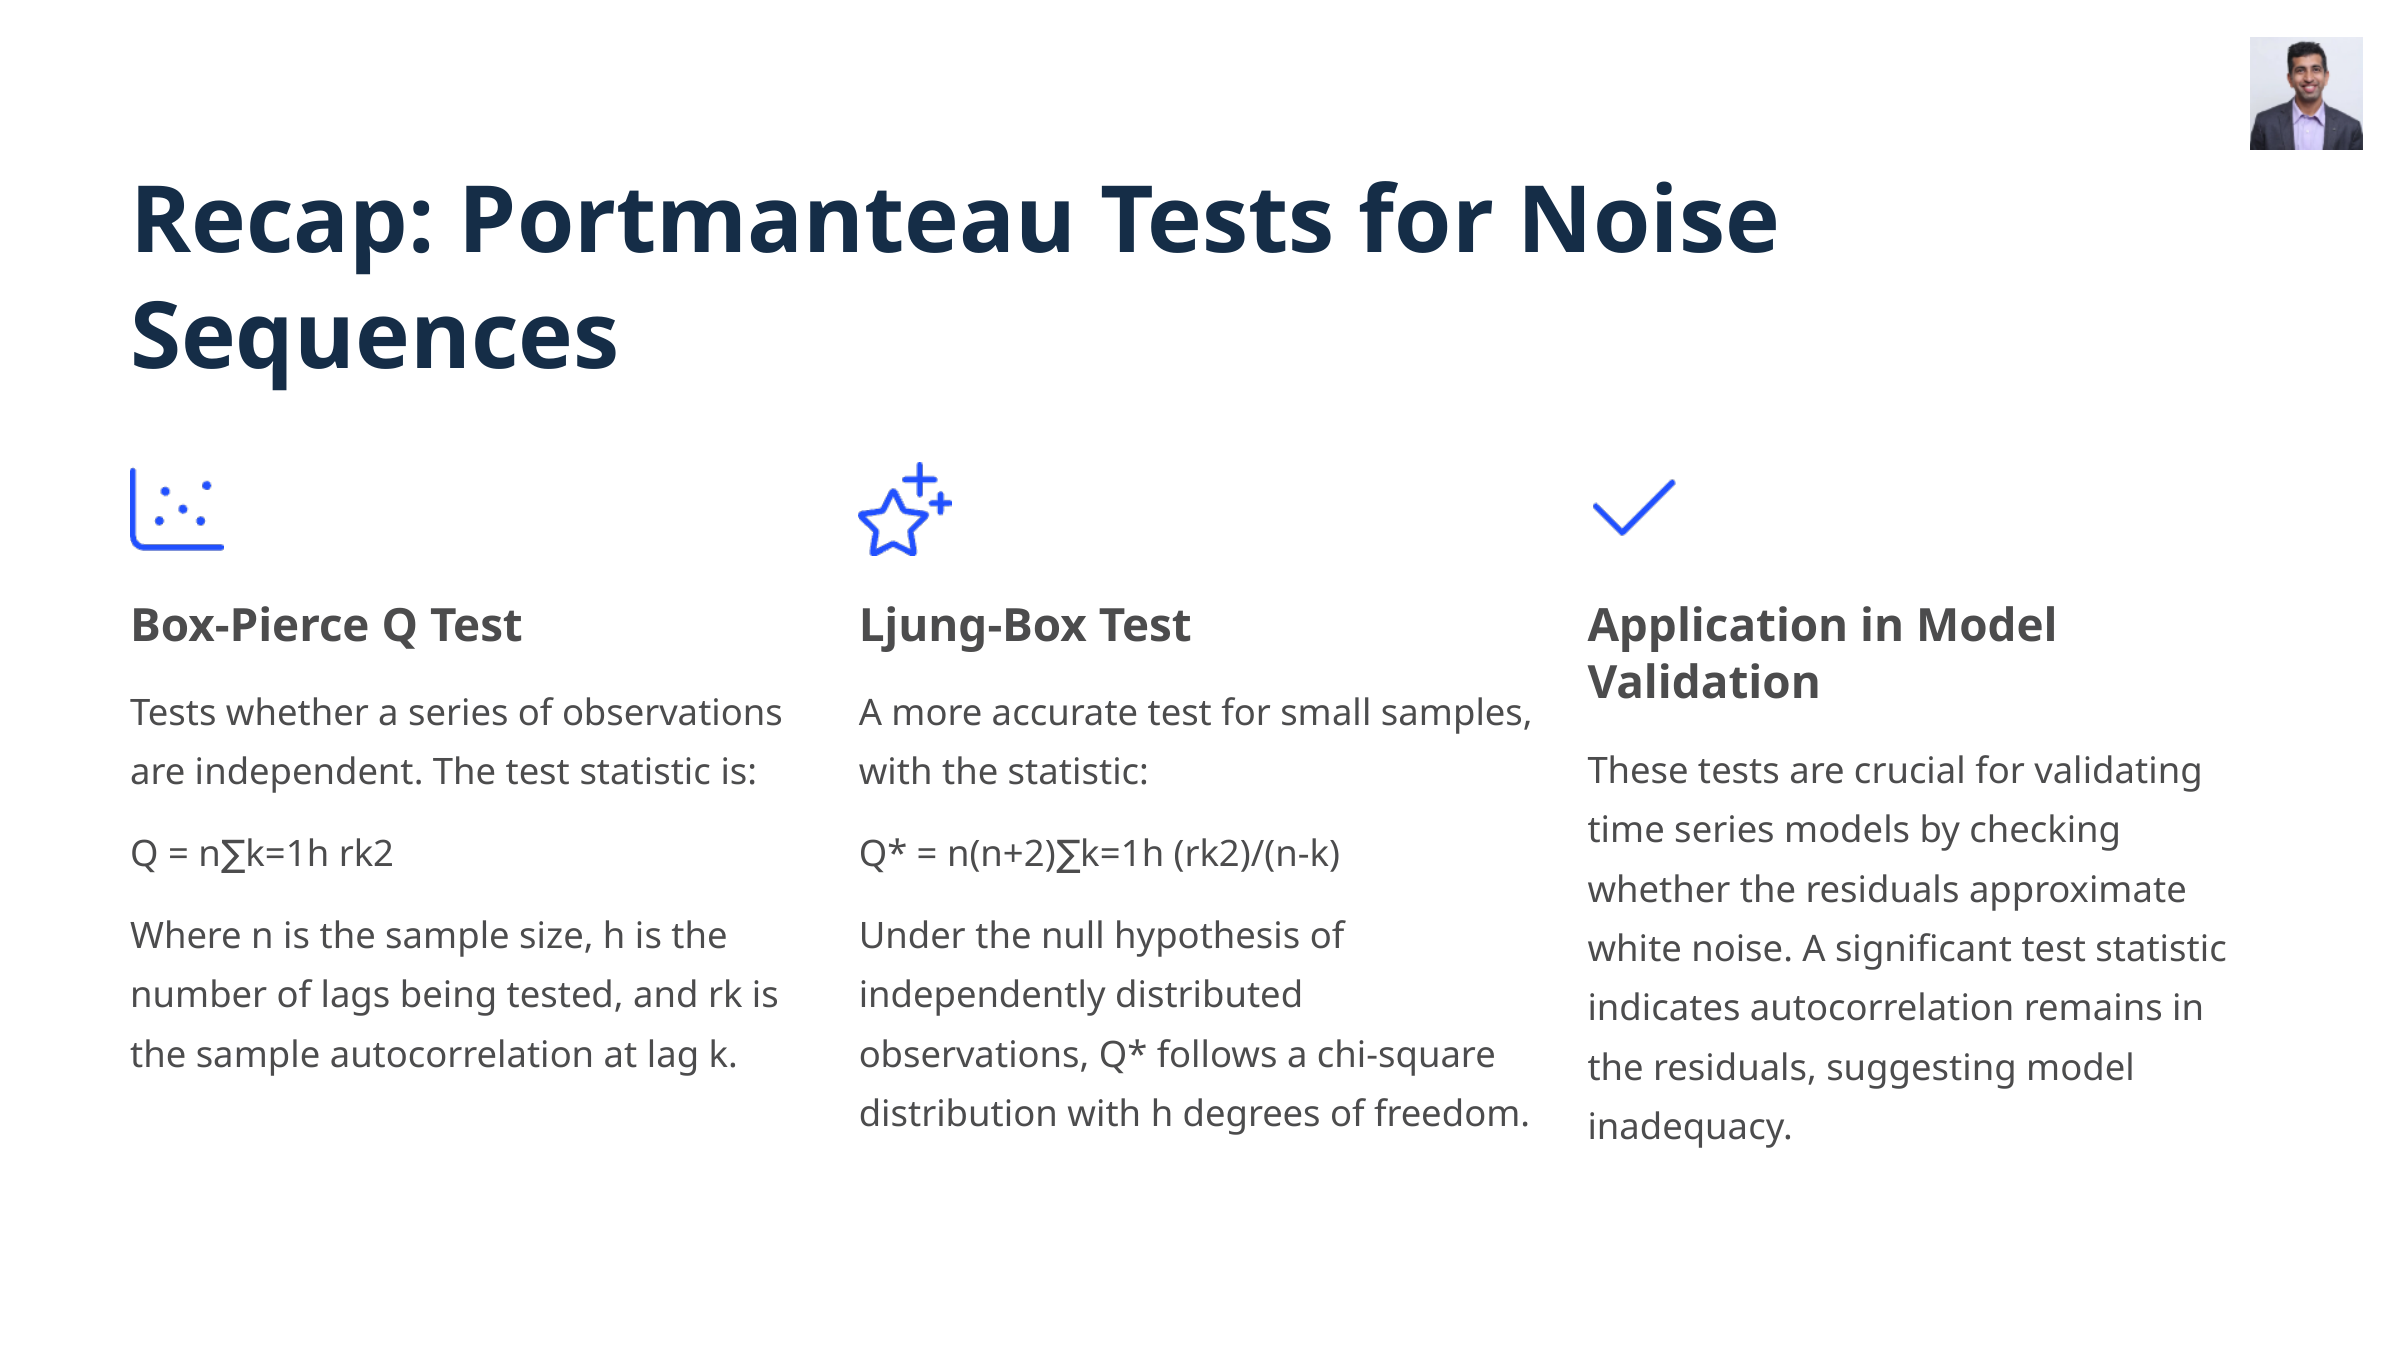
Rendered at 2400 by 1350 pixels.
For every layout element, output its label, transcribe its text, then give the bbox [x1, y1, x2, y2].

text_box Ljung-Box Test [858, 592, 1324, 651]
picture [1587, 462, 1681, 556]
picture [2249, 37, 2363, 150]
text_box Recap: Portmanteau Tests for Noise Sequences [130, 155, 2270, 389]
text_box Application in Model Validation [1587, 592, 2270, 710]
text_box Box-Pierce Q Test [130, 592, 596, 651]
picture [858, 462, 952, 556]
text_box A more accurate test for small samples, with the statistic: [858, 673, 1541, 793]
text_box Under the null hypothesis of independently distributed observations, Q* follows a chi-square distribution with h degrees of freedom. [858, 896, 1541, 1195]
text_box Where n is the sample size, h is the number of lags being tested, and rk is the sample autocorrelation at lag k. [130, 896, 813, 1076]
text_box Q = n∑k=1h rk2 [130, 814, 813, 875]
text_box These tests are crucial for validating time series models by checking whether the residuals approximate white noise. A significant test statistic indicates autocorrelation remains in the residuals, suggesting model inadequacy. [1587, 731, 2270, 1149]
text_box Tests whether a series of observations are independent. The test statistic is: [130, 673, 813, 793]
picture [130, 462, 224, 556]
text_box Q* = n(n+2)∑k=1h (rk2)/(n-k) [858, 814, 1541, 875]
